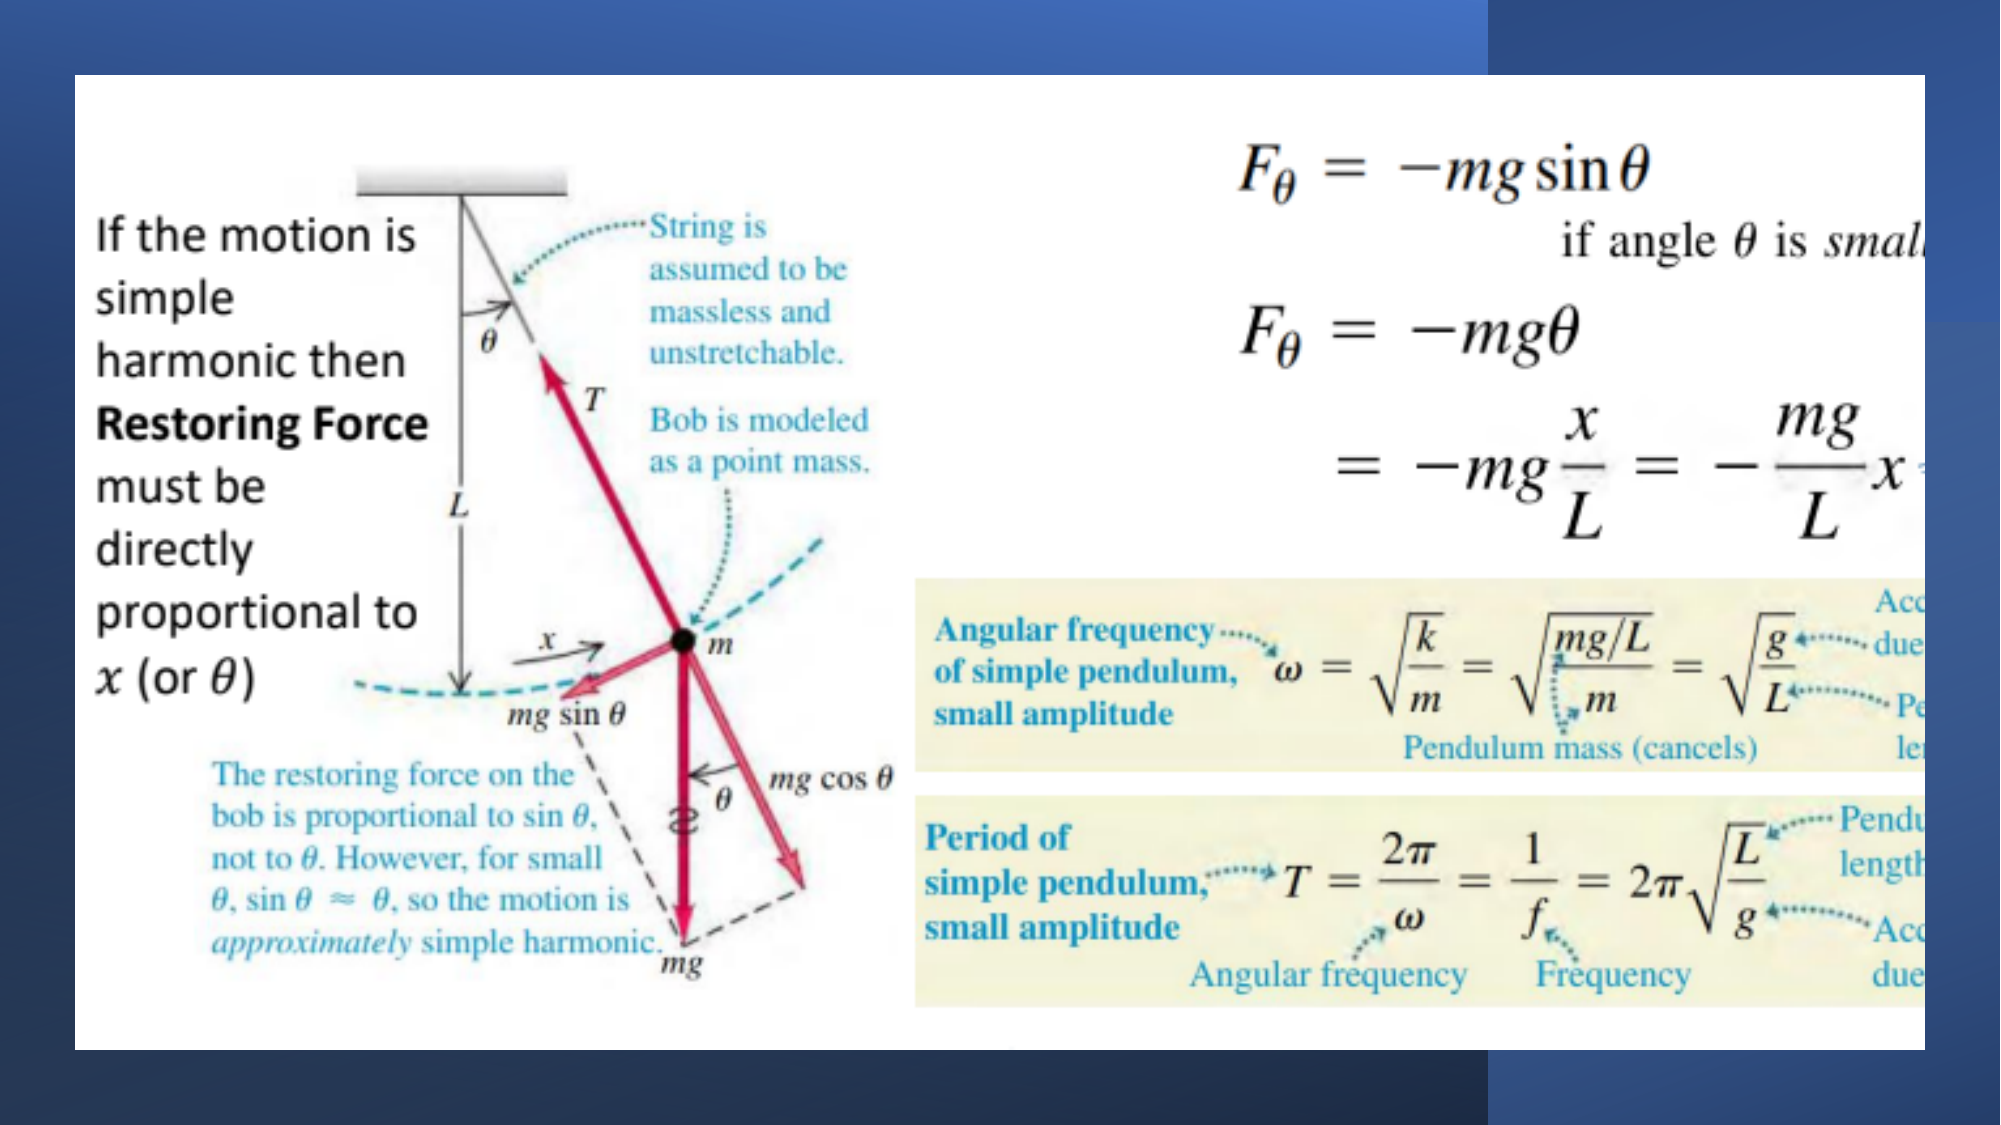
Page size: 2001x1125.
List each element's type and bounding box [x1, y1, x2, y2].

text_box [1489, 0, 2000, 321]
text_box [0, 321, 2000, 1125]
list [74, 74, 1925, 1050]
text_box [0, 0, 1489, 321]
